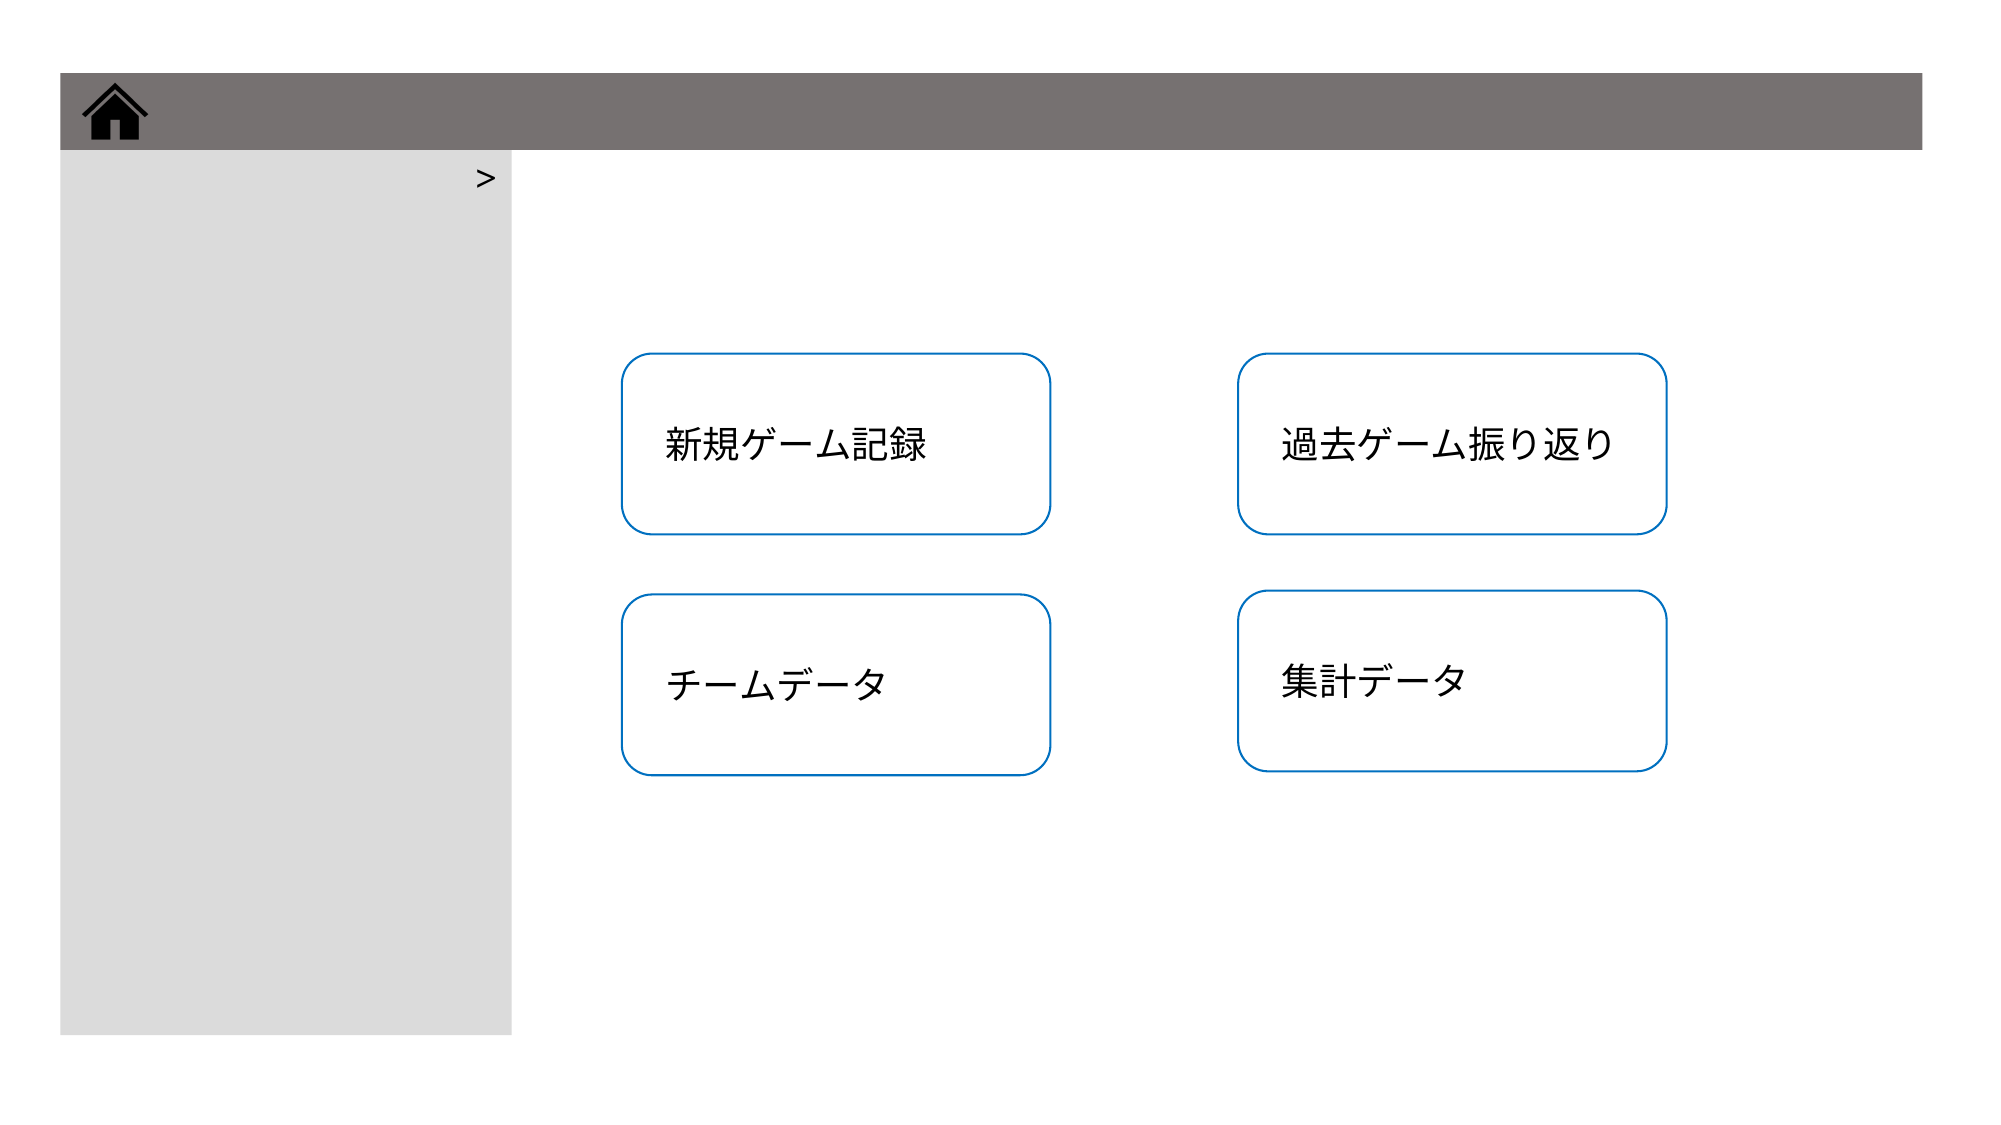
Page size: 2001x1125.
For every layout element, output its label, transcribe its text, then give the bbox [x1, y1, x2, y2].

text_box < [452, 151, 512, 211]
text_box [1237, 352, 1668, 536]
text_box [620, 352, 1052, 536]
text_box [620, 593, 1052, 777]
text_box [59, 72, 1923, 151]
text_box [59, 151, 513, 1036]
picture [77, 73, 153, 149]
text_box [1237, 589, 1668, 773]
